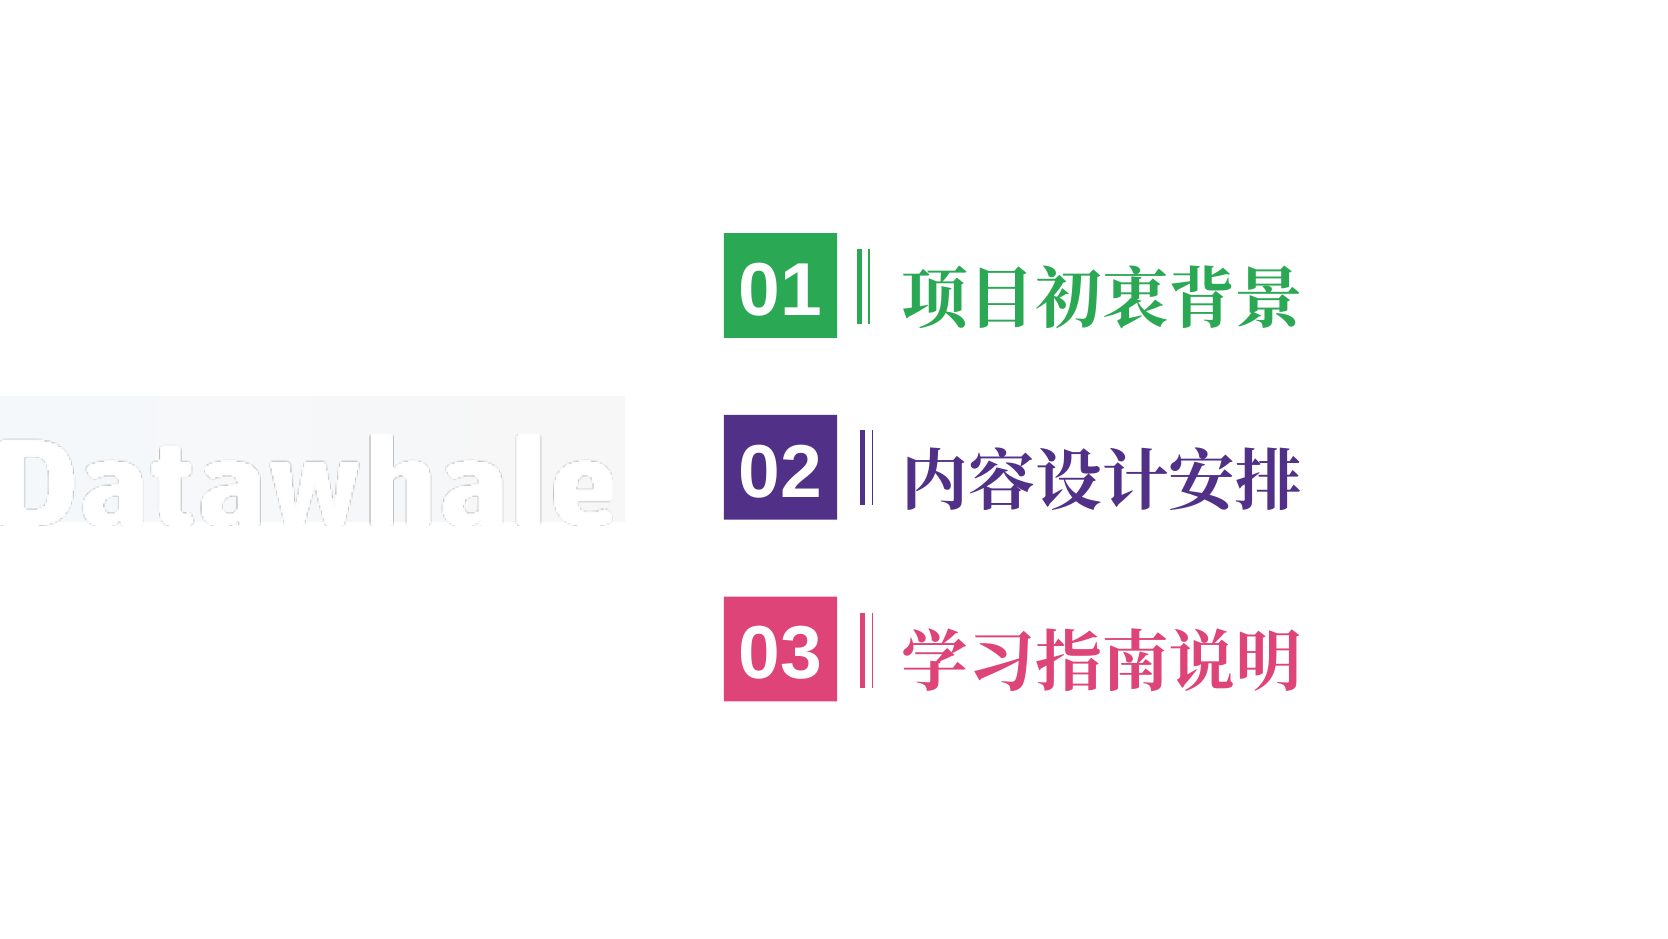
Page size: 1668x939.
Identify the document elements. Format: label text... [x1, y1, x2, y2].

text_box 学习指南说明 [887, 611, 1318, 707]
text_box 内容设计安排 [887, 430, 1318, 525]
text_box 02 [723, 414, 838, 520]
text_box 项目初衷背景 [887, 248, 1318, 344]
text_box 01 [723, 233, 838, 338]
text_box 03 [723, 596, 838, 702]
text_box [0, 396, 625, 526]
